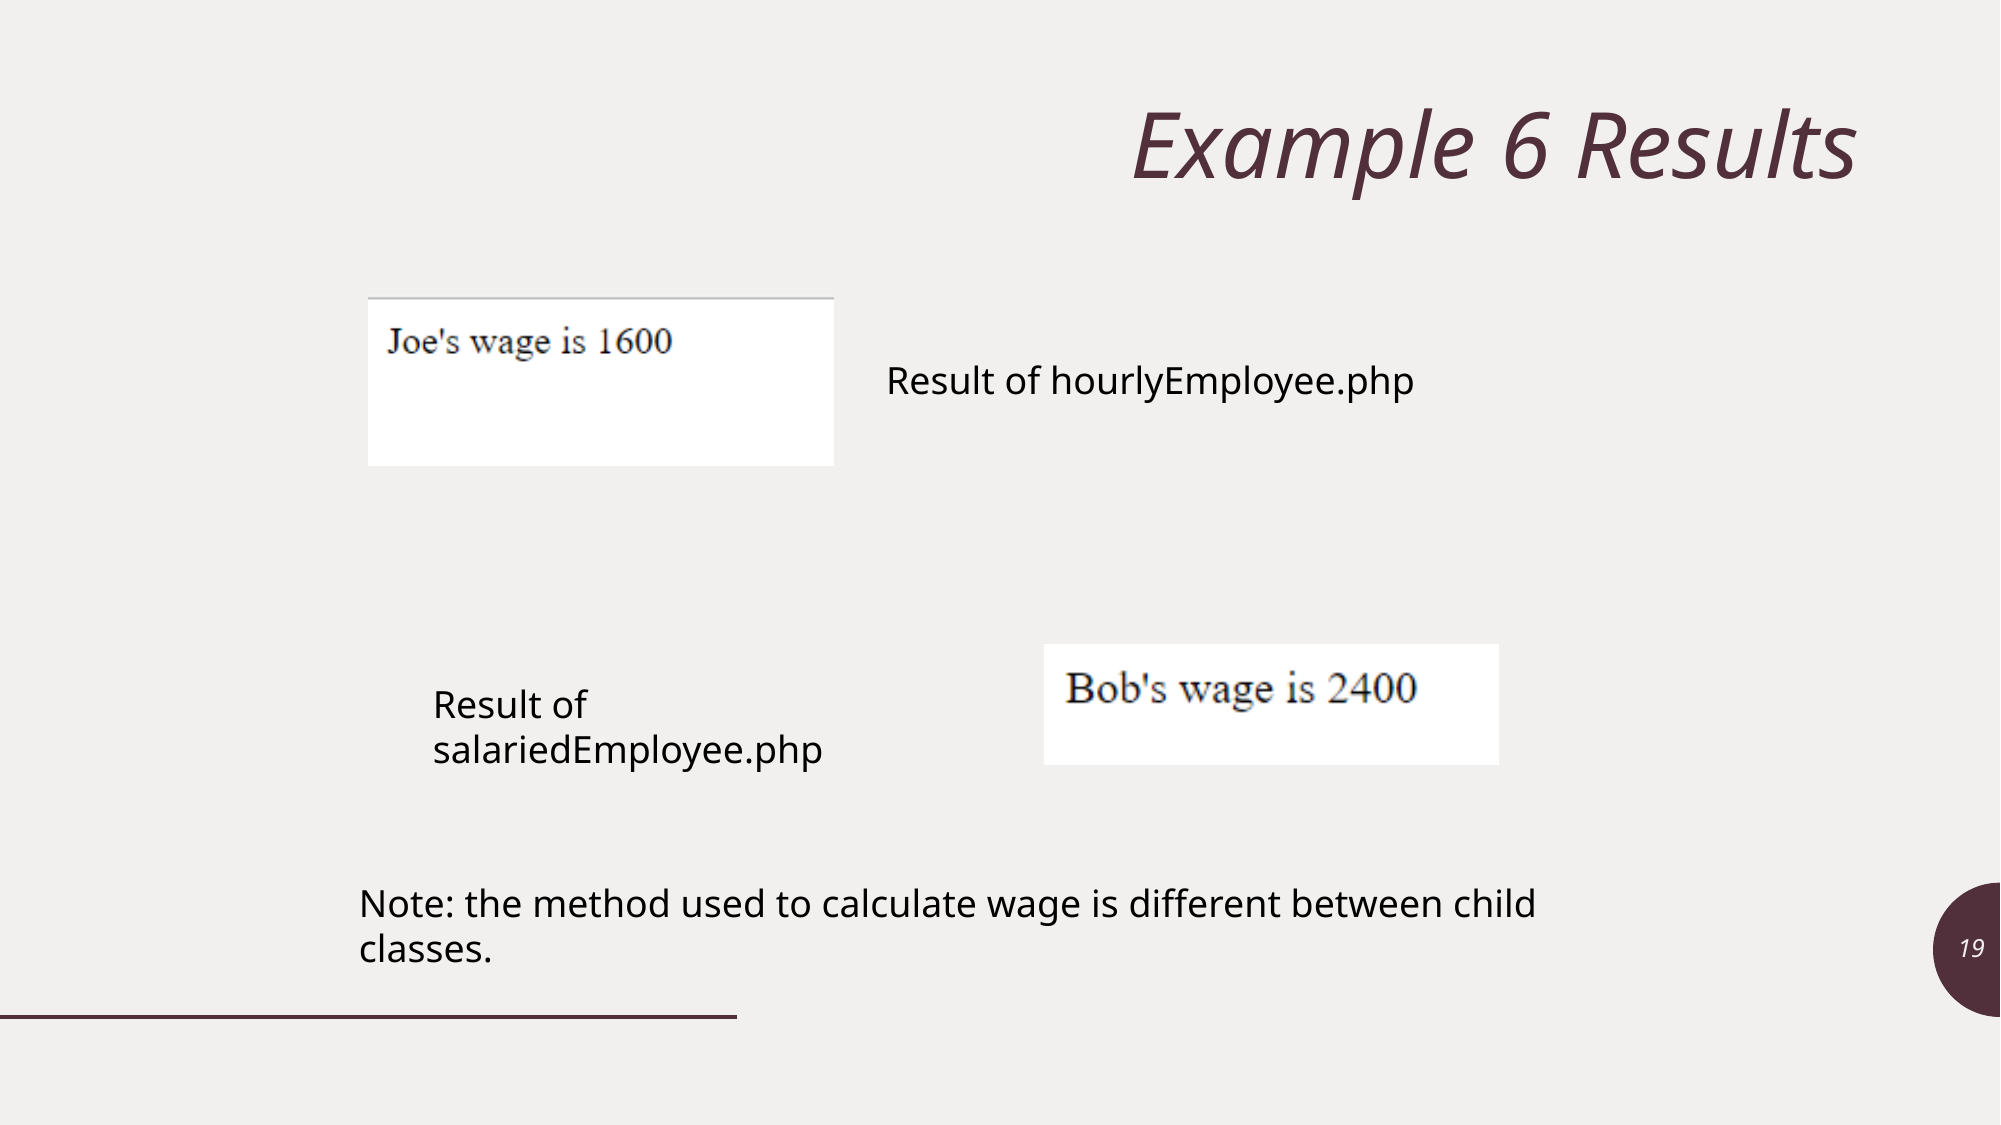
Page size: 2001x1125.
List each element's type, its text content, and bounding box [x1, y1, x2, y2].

text_box Result of salariedEmployee.php [418, 674, 1000, 779]
picture [1044, 644, 1499, 765]
text_box Note: the method used to calculate wage is different between child classes. [344, 872, 1656, 978]
text_box Result of hourlyEmployee.php [871, 349, 1449, 455]
title Example 6 Results [125, 91, 1875, 207]
picture [368, 294, 834, 466]
slide_number 19 [1933, 919, 2000, 980]
